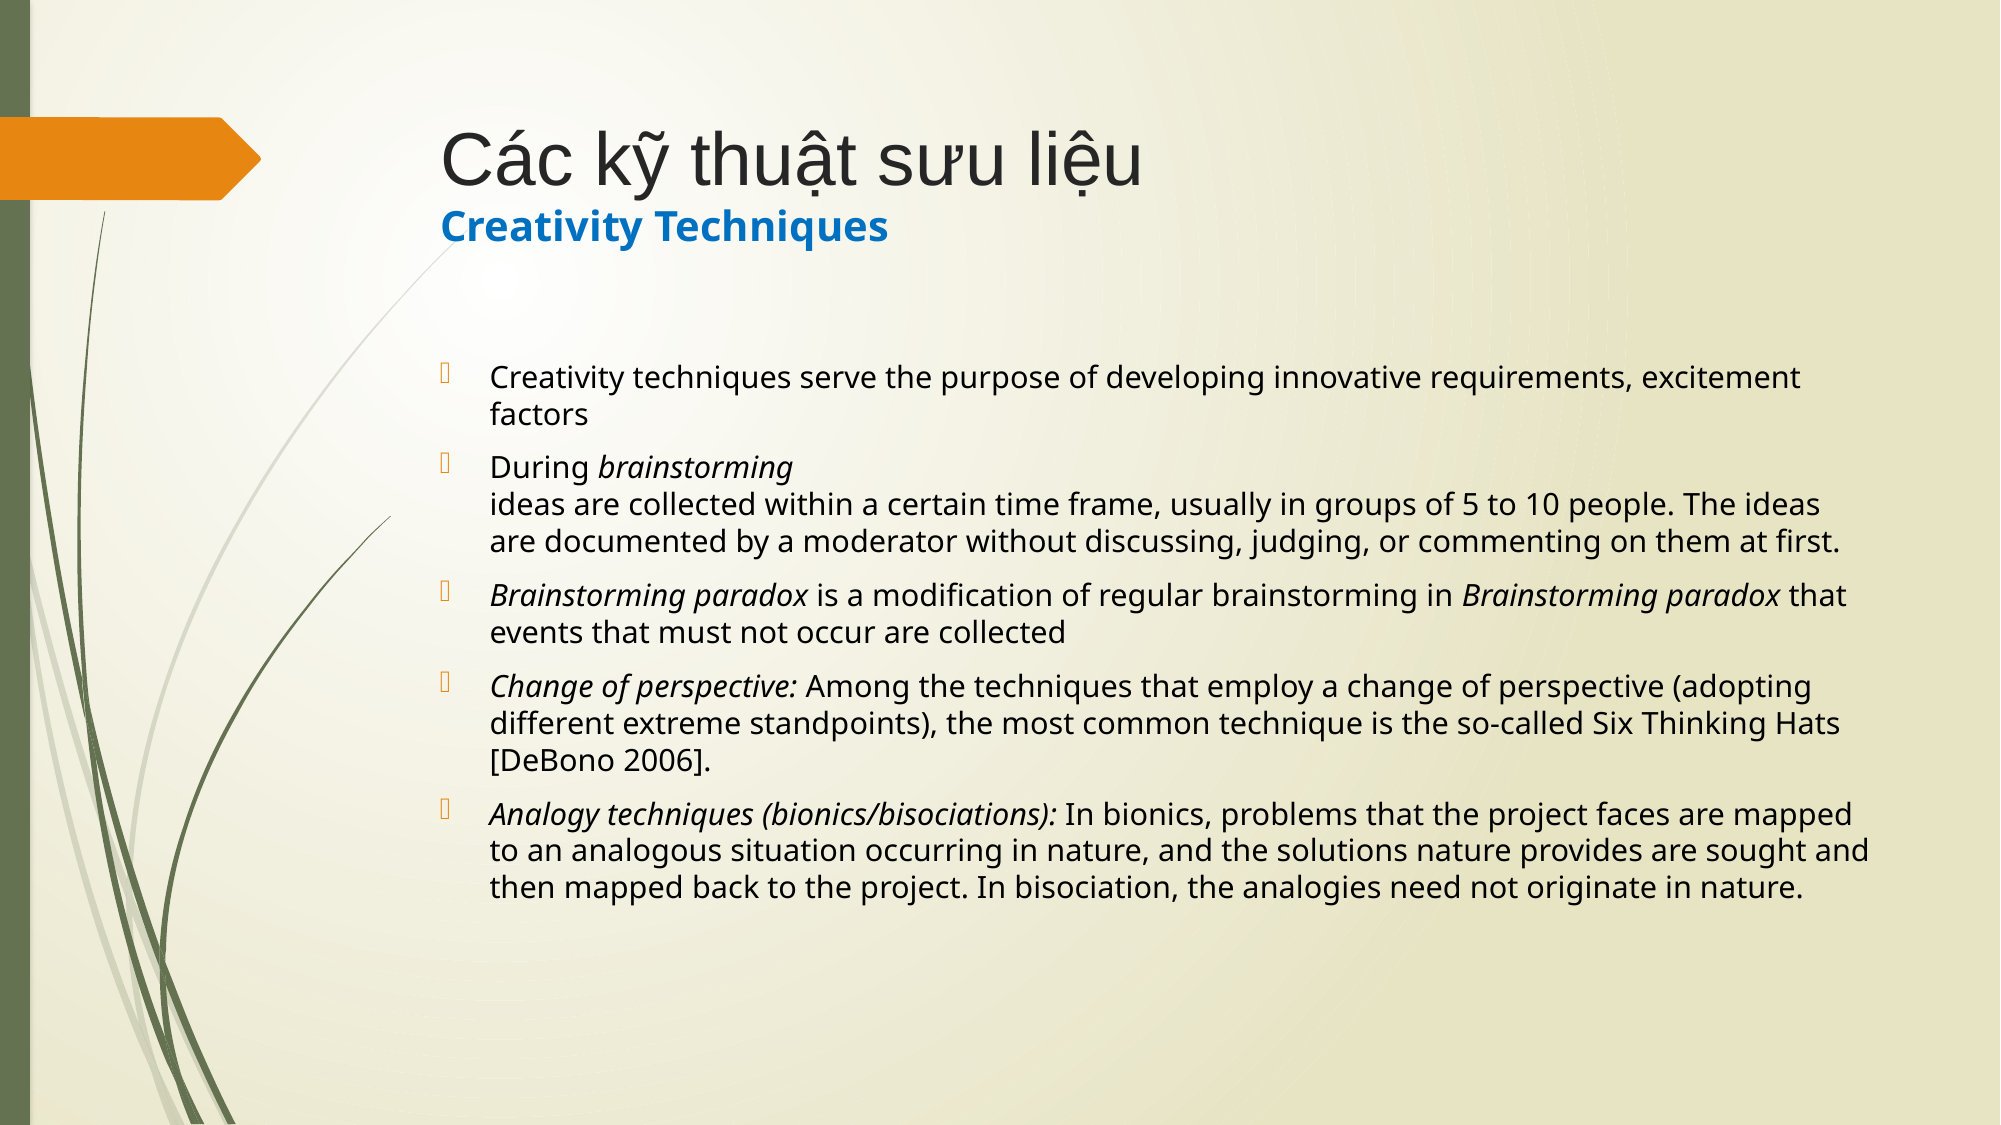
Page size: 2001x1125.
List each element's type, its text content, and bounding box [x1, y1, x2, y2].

list Creativity techniques serve the purpose of developing innovative requirements, excitement factors During brainstorming ideas are collected within a certain time frame, usually in groups of 5 to 10 people. The ideas are documented by a moderator without discussing, judging, or commenting on them at first. Brainstorming paradox is a modification of regular brainstorming in Brainstorming paradox that events that must not occur are collected Change of perspective: Among the techniques that employ a change of perspective (adopting different extreme standpoints), the most common technique is the so-called Six Thinking Hats [DeBono 2006]. Analogy techniques (bionics/bisociations): In bionics, problems that the project faces are mapped to an analogous situation occurring in nature, and the solutions nature provides are sought and then mapped back to the project. In bisociation, the analogies need not originate in nature. [424, 350, 1888, 970]
title Các kỹ thuật sưu liệu Creativity Techniques [425, 102, 1888, 313]
